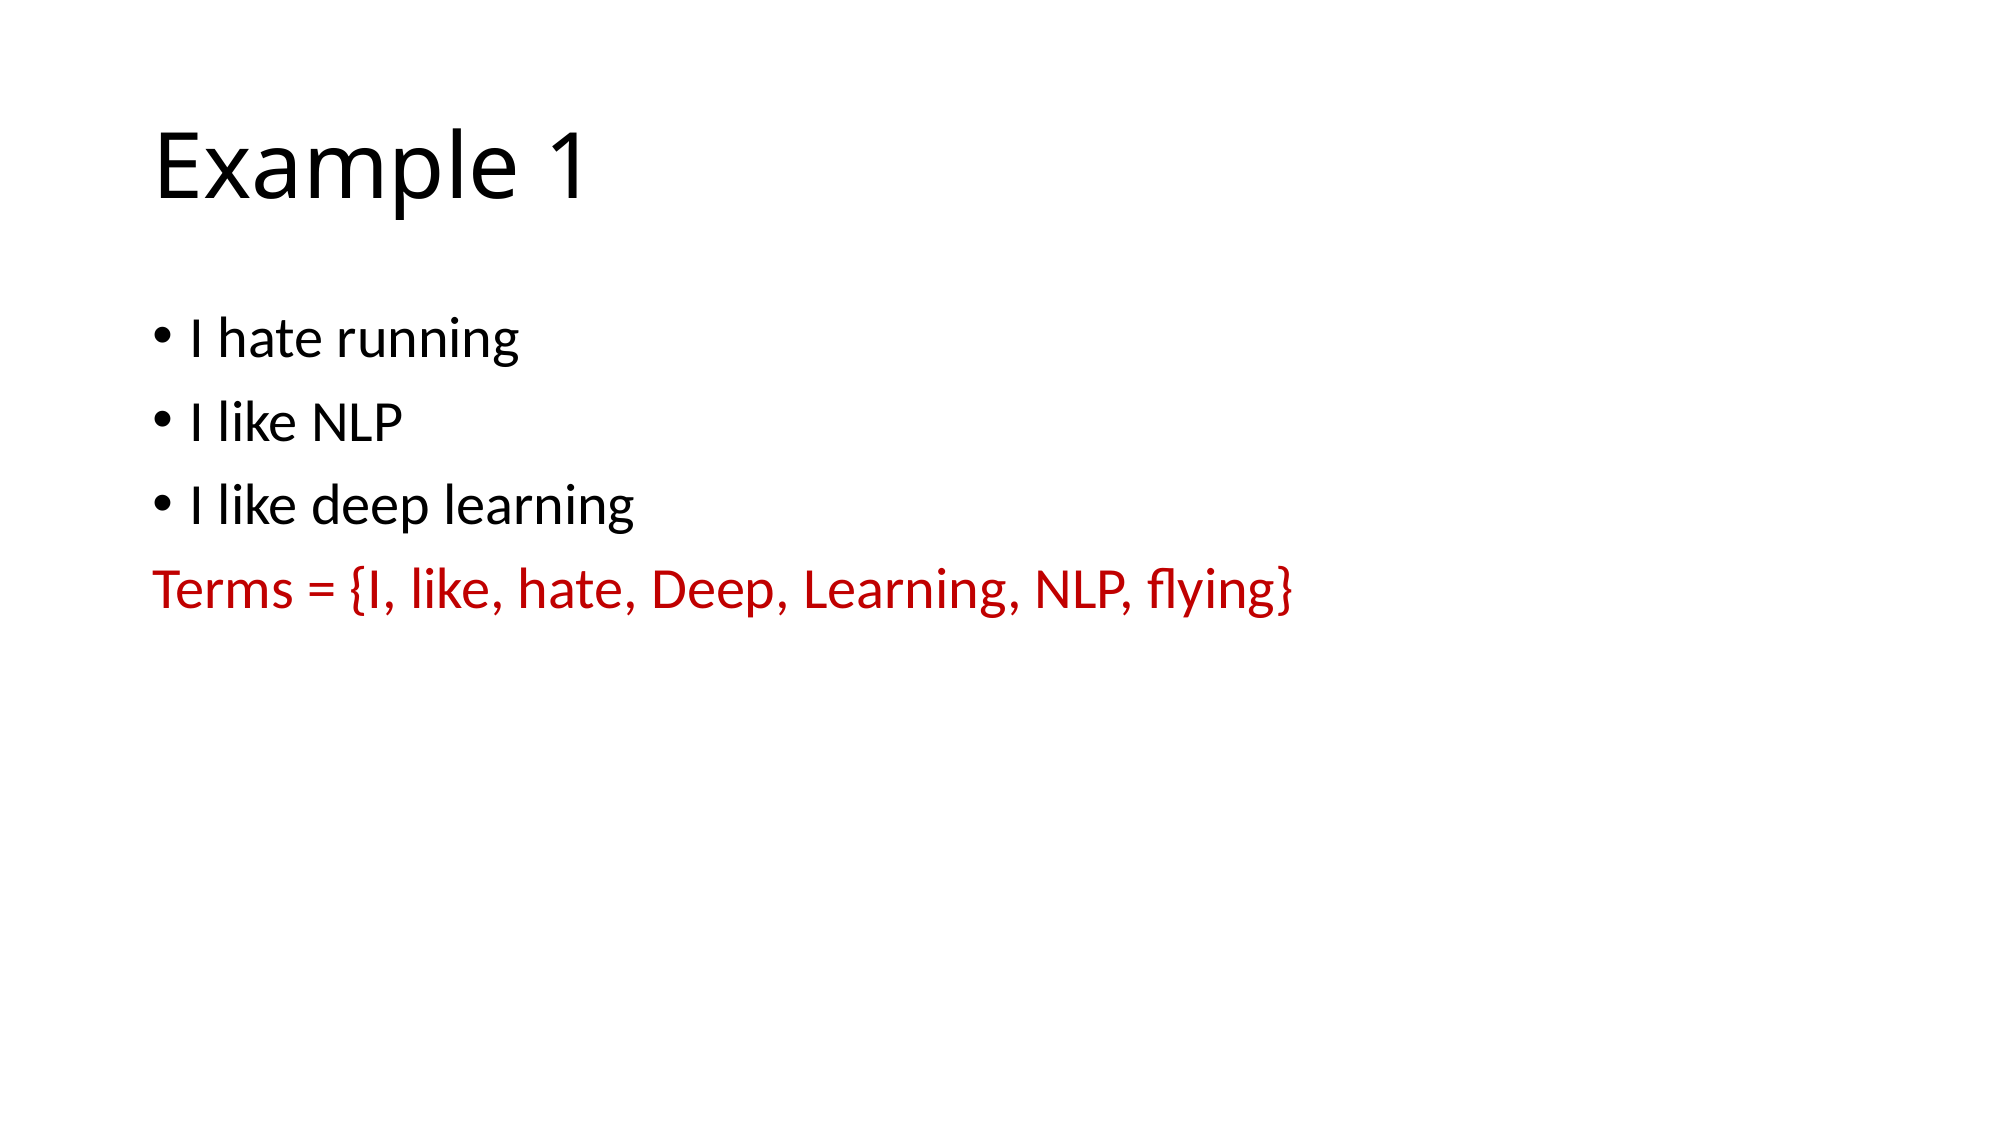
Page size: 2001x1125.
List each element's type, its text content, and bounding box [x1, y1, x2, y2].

list I hate running I like NLP I like deep learning Terms = {I, like, hate, Deep, Learning, NLP, flying} [137, 299, 1863, 1014]
title Example 1 [137, 59, 1863, 278]
